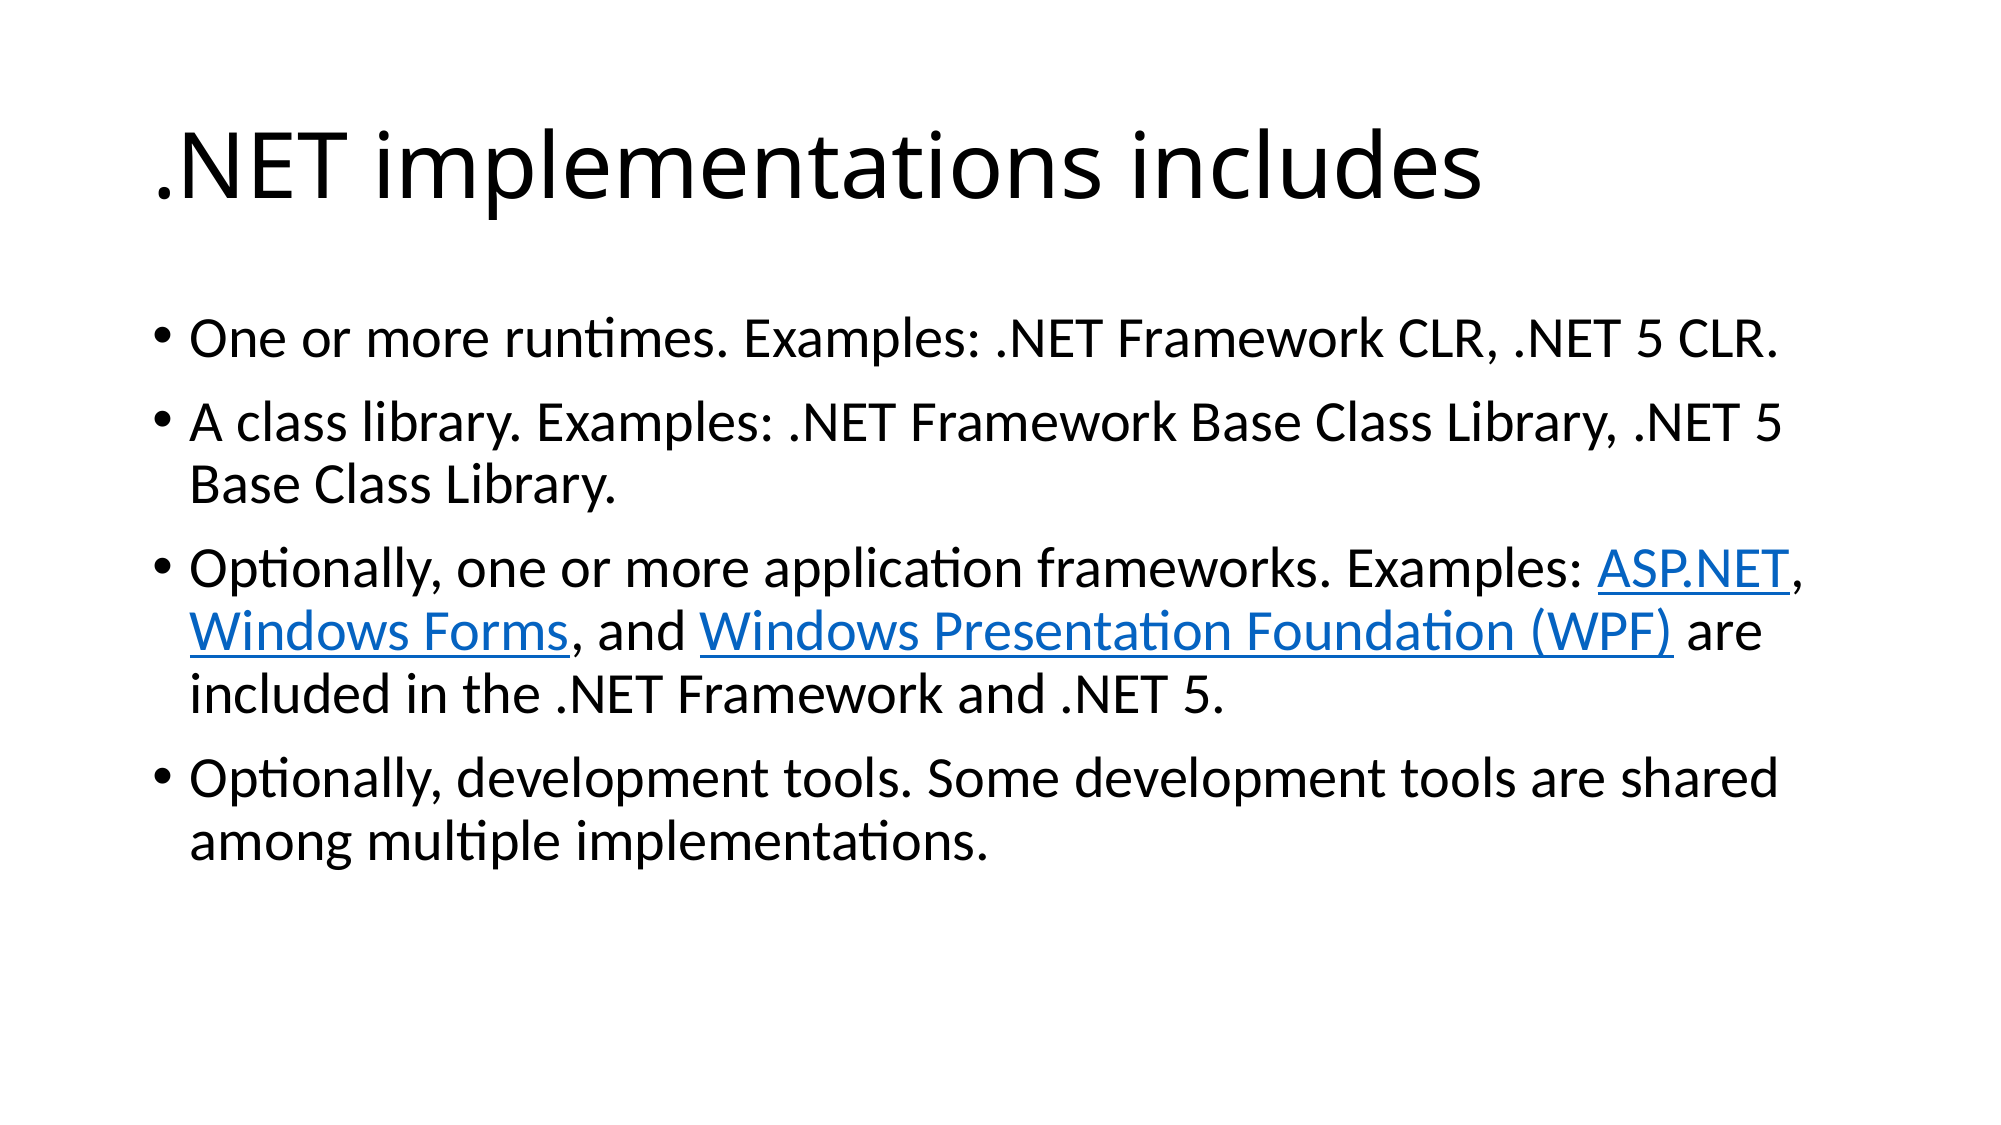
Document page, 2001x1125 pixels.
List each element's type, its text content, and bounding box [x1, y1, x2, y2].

list One or more runtimes. Examples: .NET Framework CLR, .NET 5 CLR. A class library. Examples: .NET Framework Base Class Library, .NET 5 Base Class Library. Optionally, one or more application frameworks. Examples: ASP.NET, Windows Forms, and Windows Presentation Foundation (WPF) are included in the .NET Framework and .NET 5. Optionally, development tools. Some development tools are shared among multiple implementations. [137, 299, 1863, 1014]
title .NET implementations includes [137, 59, 1863, 278]
